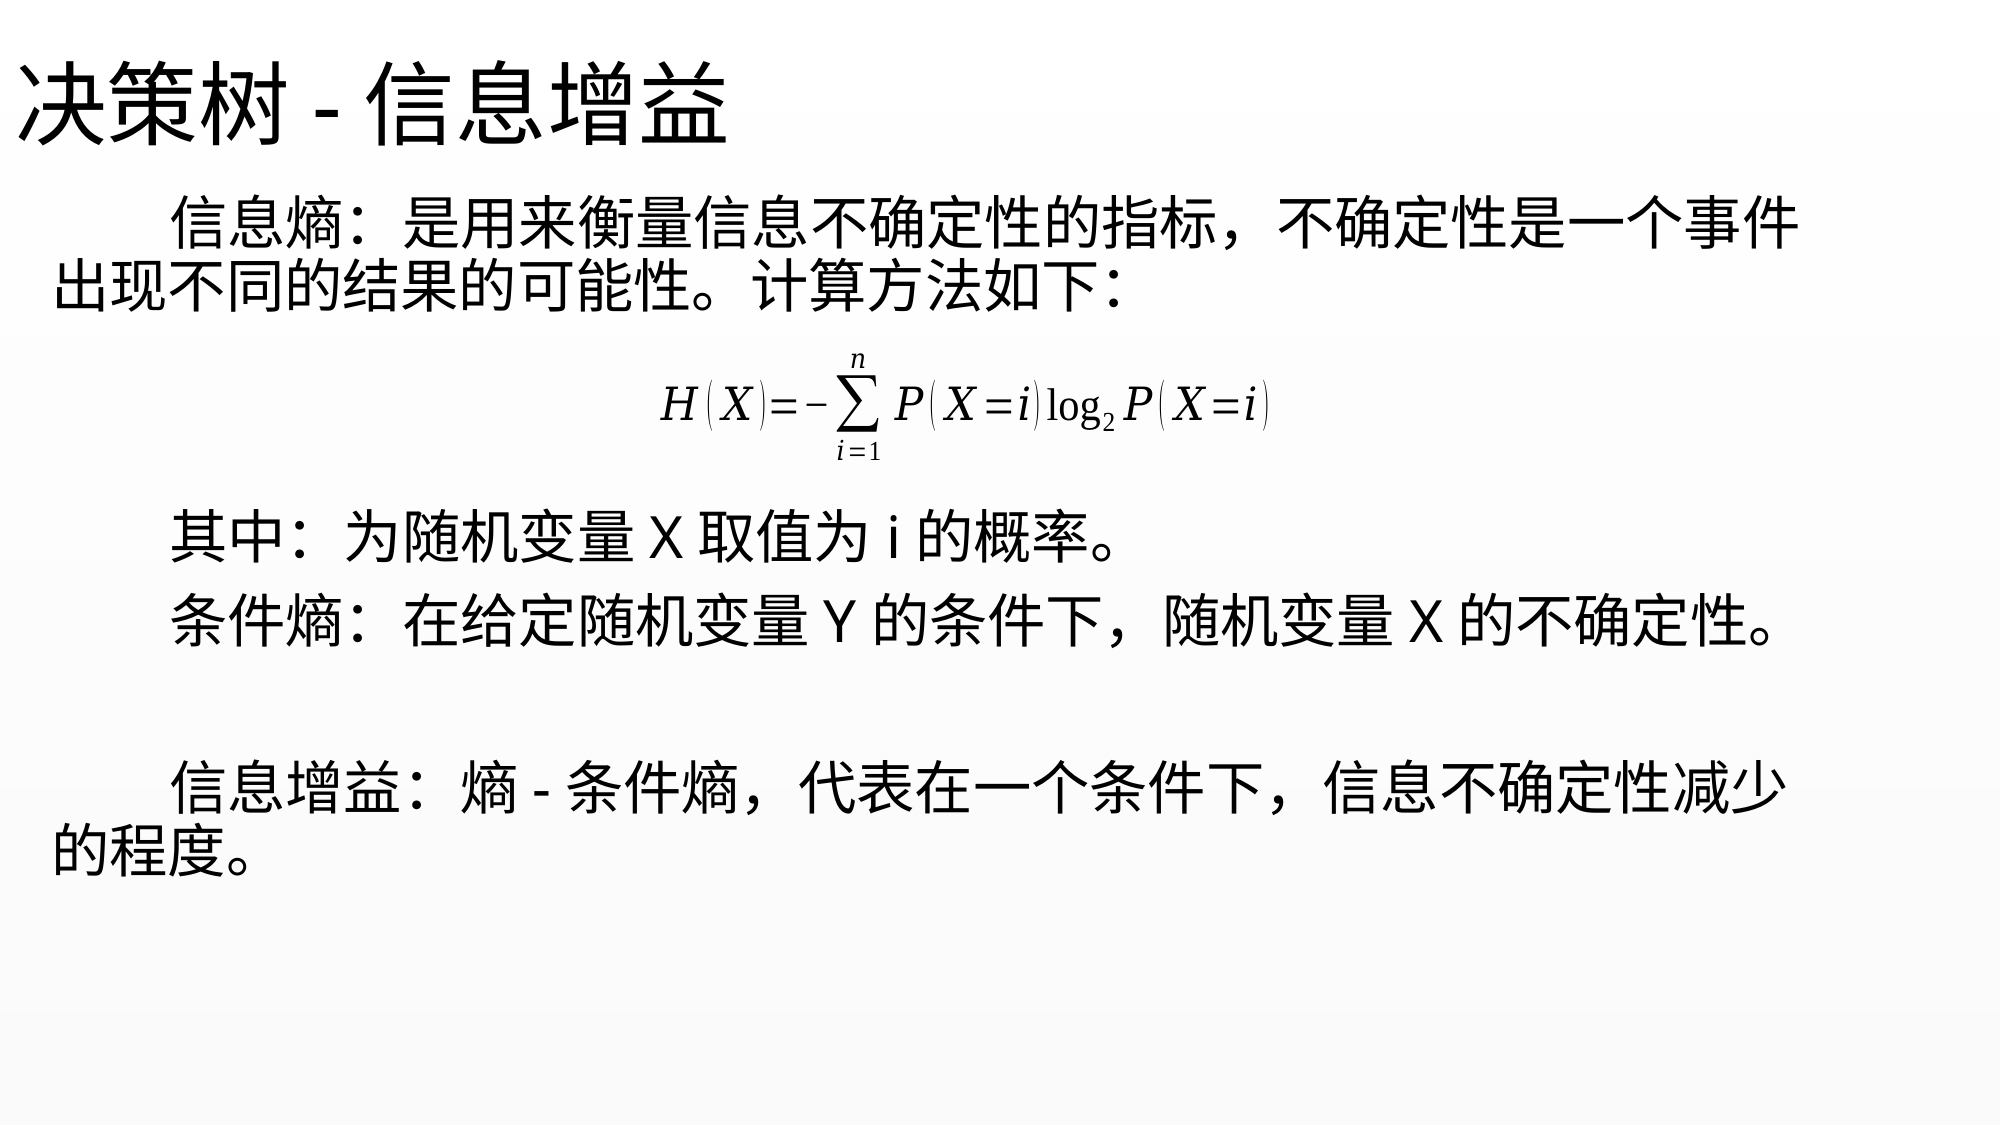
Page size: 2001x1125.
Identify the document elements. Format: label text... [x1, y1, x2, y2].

title 决策树-信息增益 [0, 0, 1725, 218]
